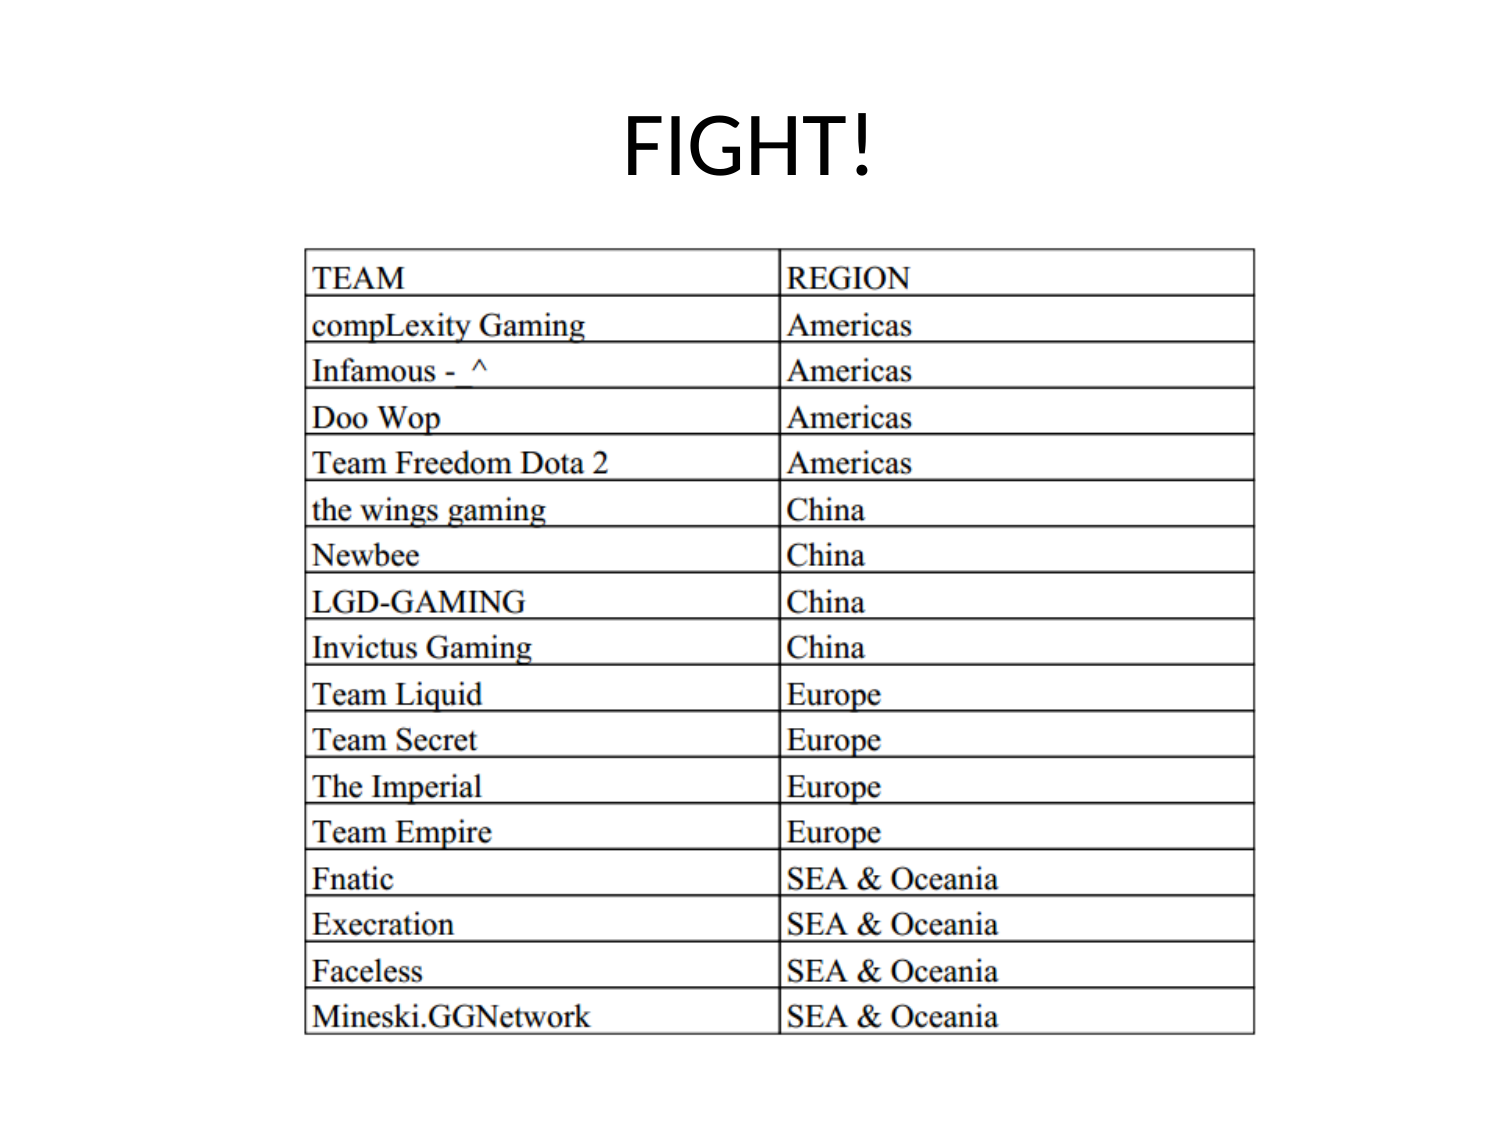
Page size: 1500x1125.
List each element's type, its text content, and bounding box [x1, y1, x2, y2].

title FIGHT! [75, 45, 1425, 233]
picture [300, 243, 1257, 1037]
